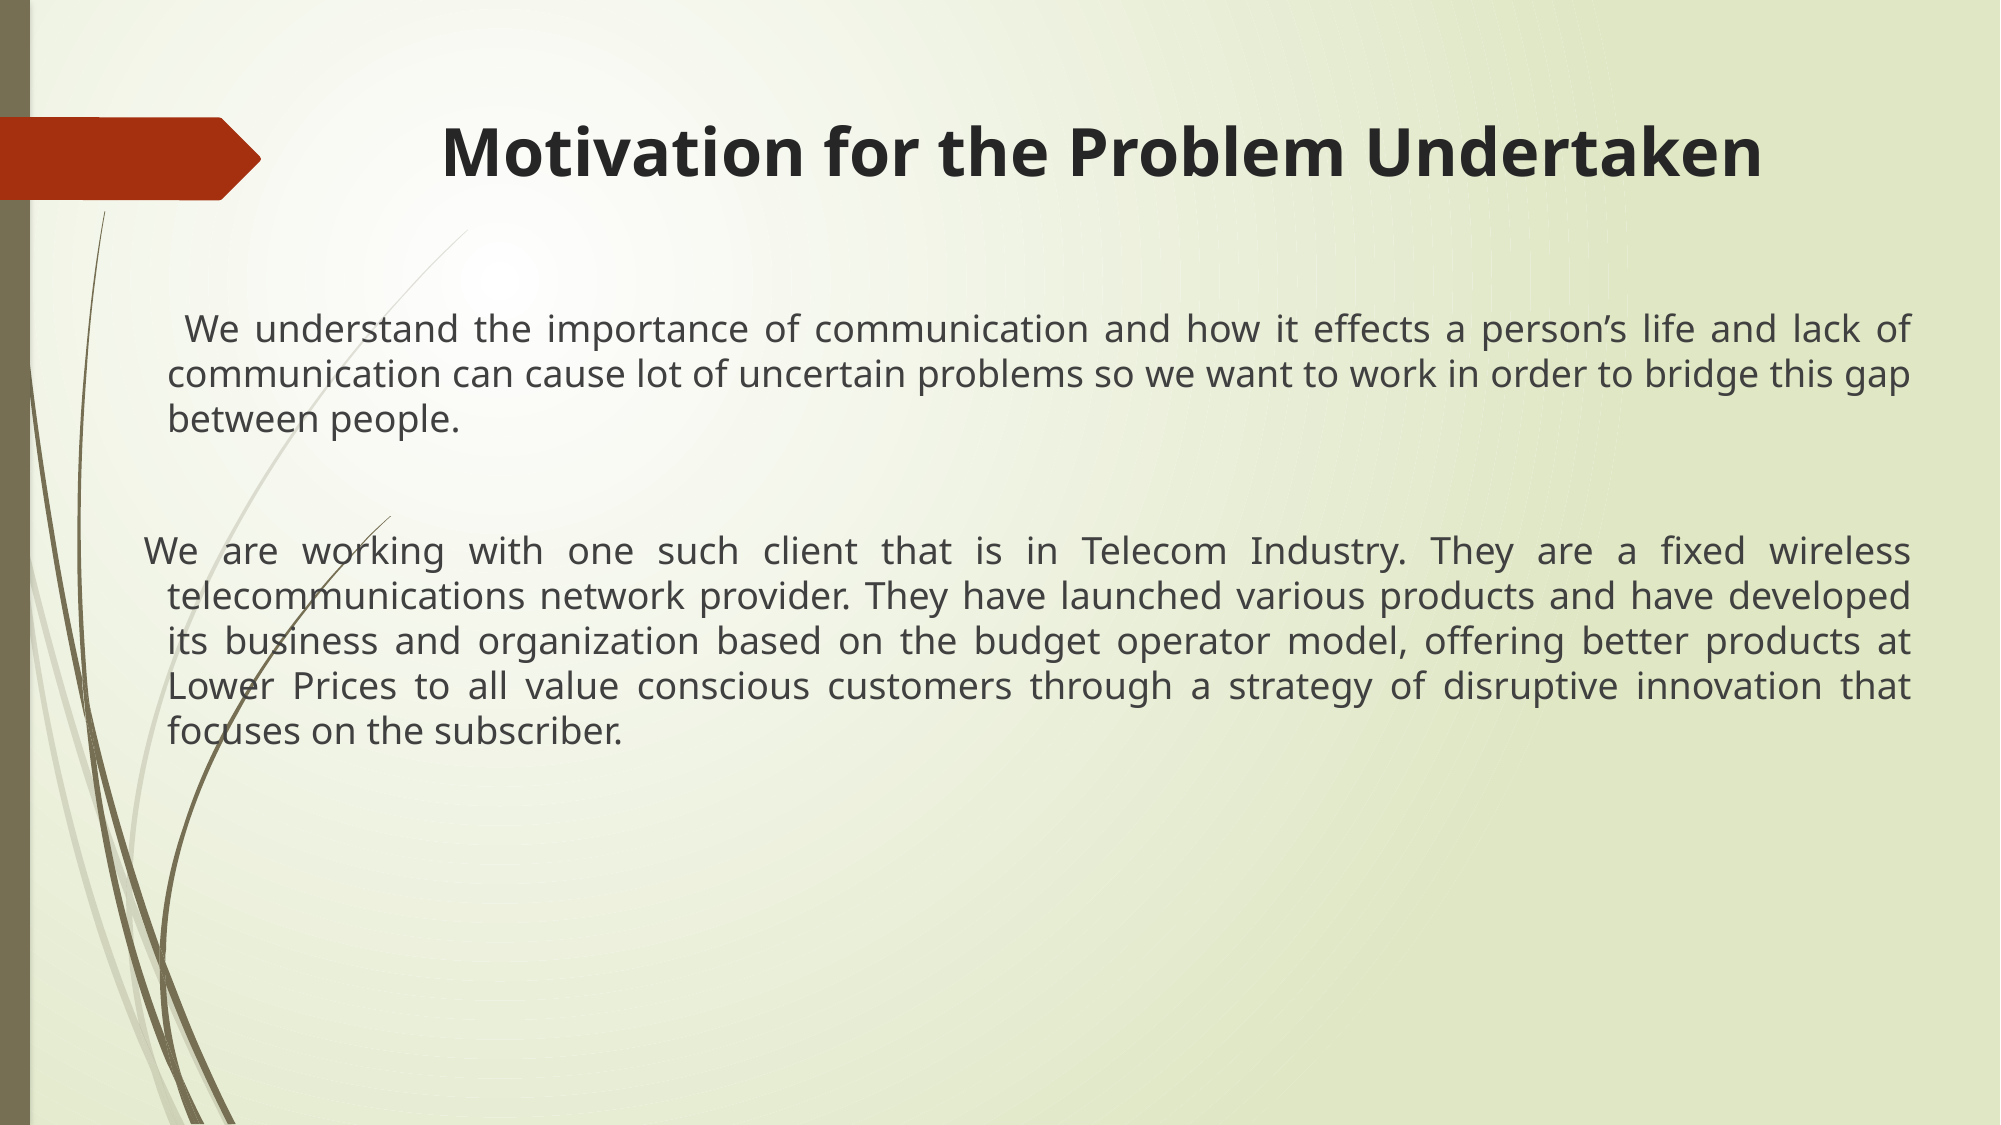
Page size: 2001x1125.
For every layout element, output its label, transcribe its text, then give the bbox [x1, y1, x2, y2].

title Motivation for the Problem Undertaken [425, 102, 1888, 297]
list We understand the importance of communication and how it effects a person’s life and lack of communication can cause lot of uncertain problems so we want to work in order to bridge this gap between people. We are working with one such client that is in Telecom Industry. They are a fixed wireless telecommunications network provider. They have launched various products and have developed its business and organization based on the budget operator model, offering better products at Lower Prices to all value conscious customers through a strategy of disruptive innovation that focuses on the subscriber. [95, 297, 1929, 1012]
